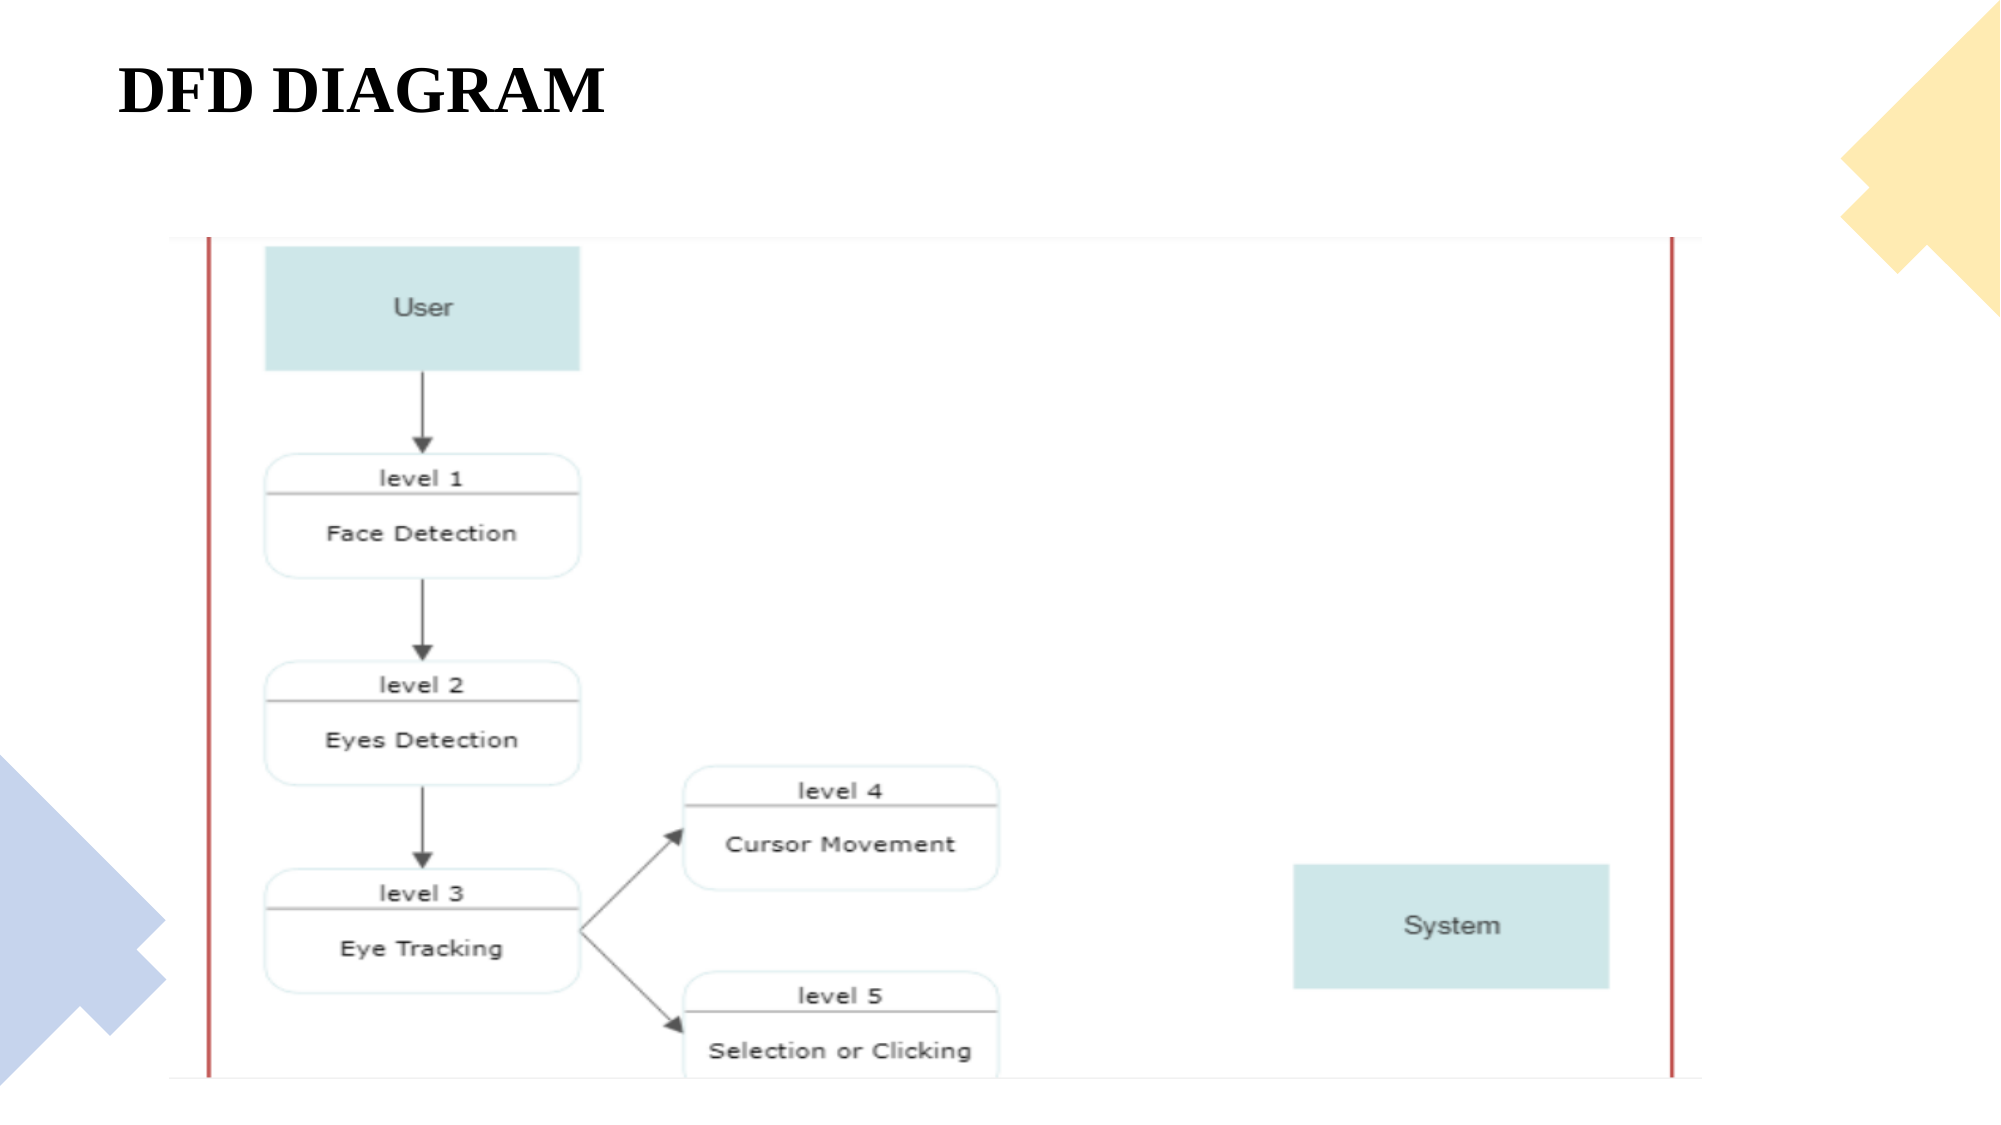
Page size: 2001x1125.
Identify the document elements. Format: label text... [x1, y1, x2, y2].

text_box [0, 754, 163, 1086]
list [169, 237, 1702, 1079]
title DFD DIAGRAM [118, 45, 1882, 127]
text_box [1840, 0, 2000, 318]
